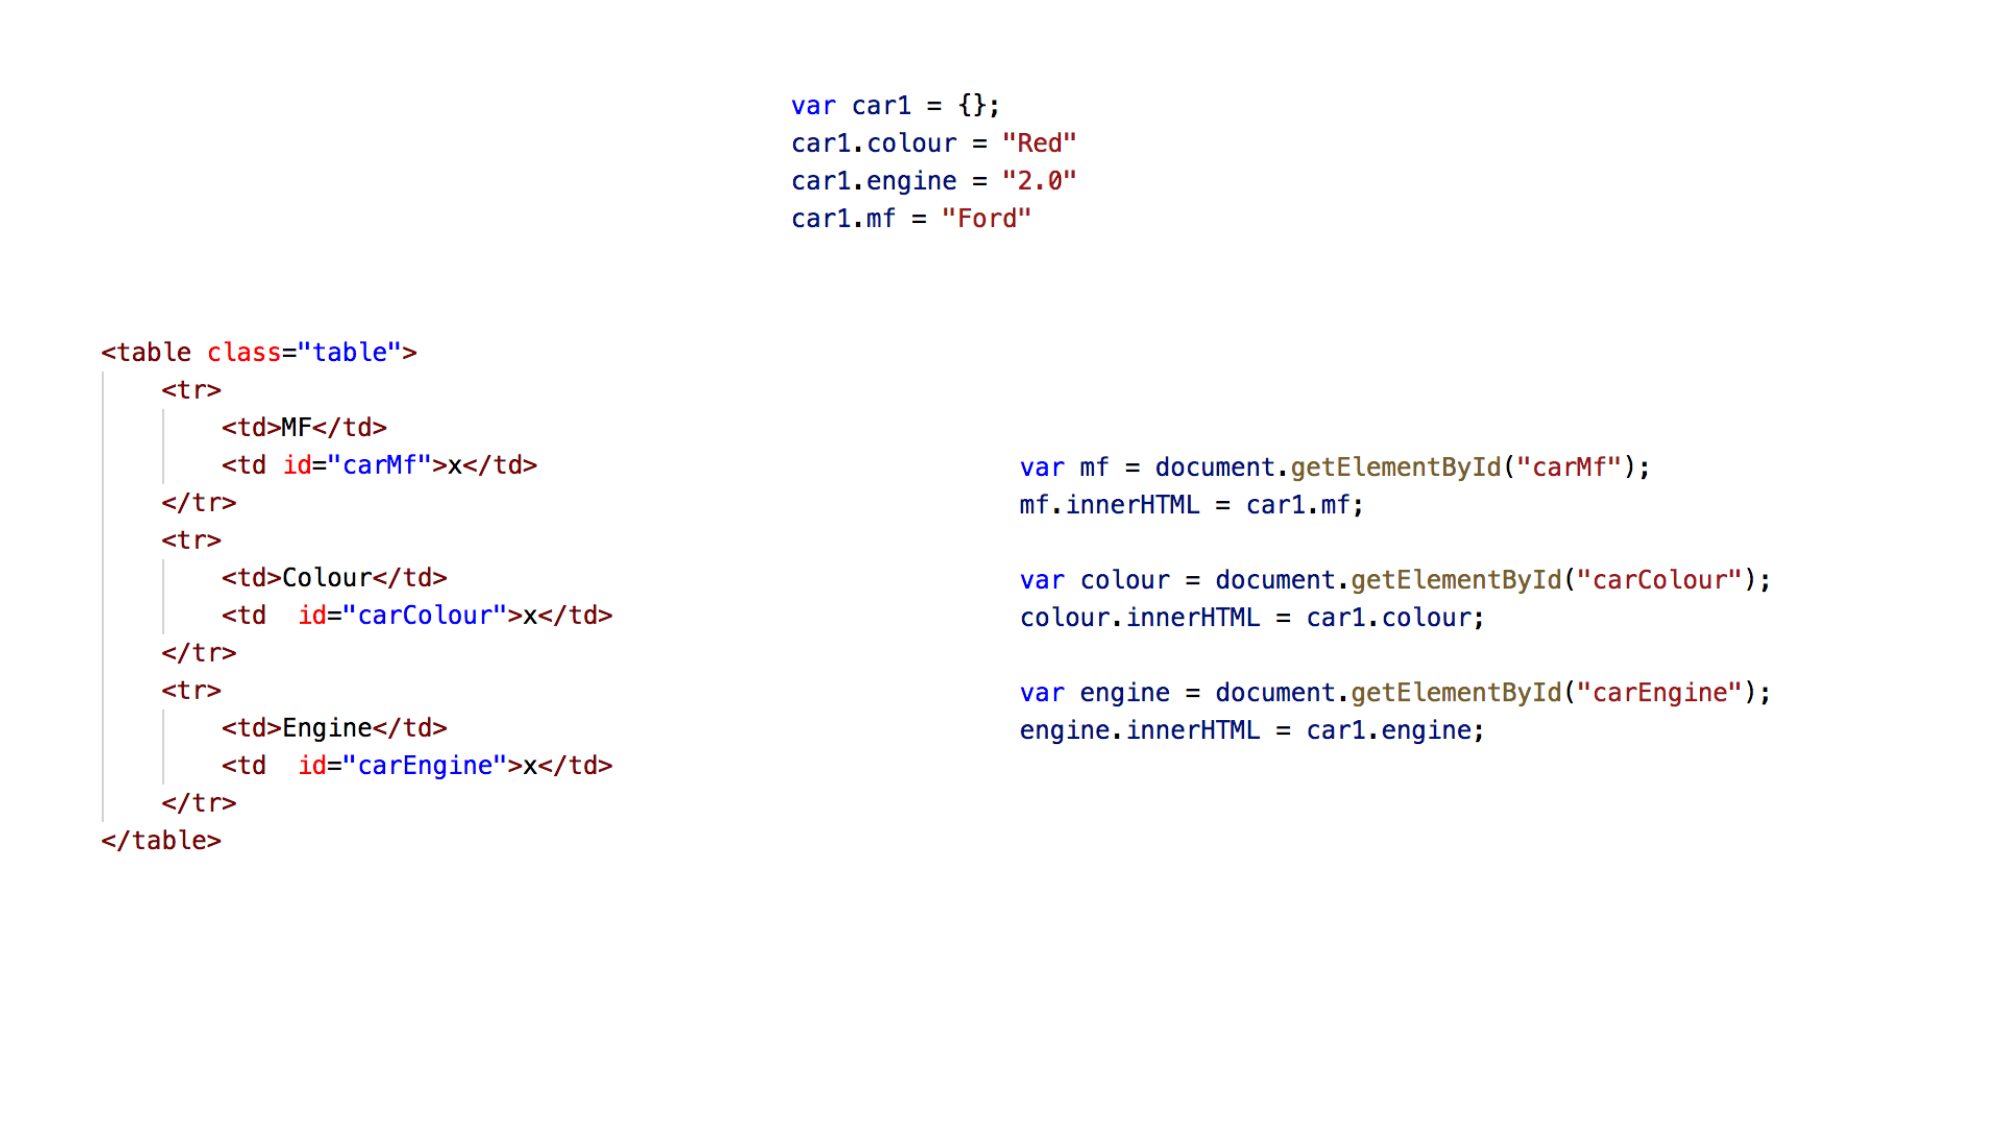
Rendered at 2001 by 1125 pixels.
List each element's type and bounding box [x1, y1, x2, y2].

picture [768, 64, 1126, 269]
picture [58, 311, 1942, 893]
